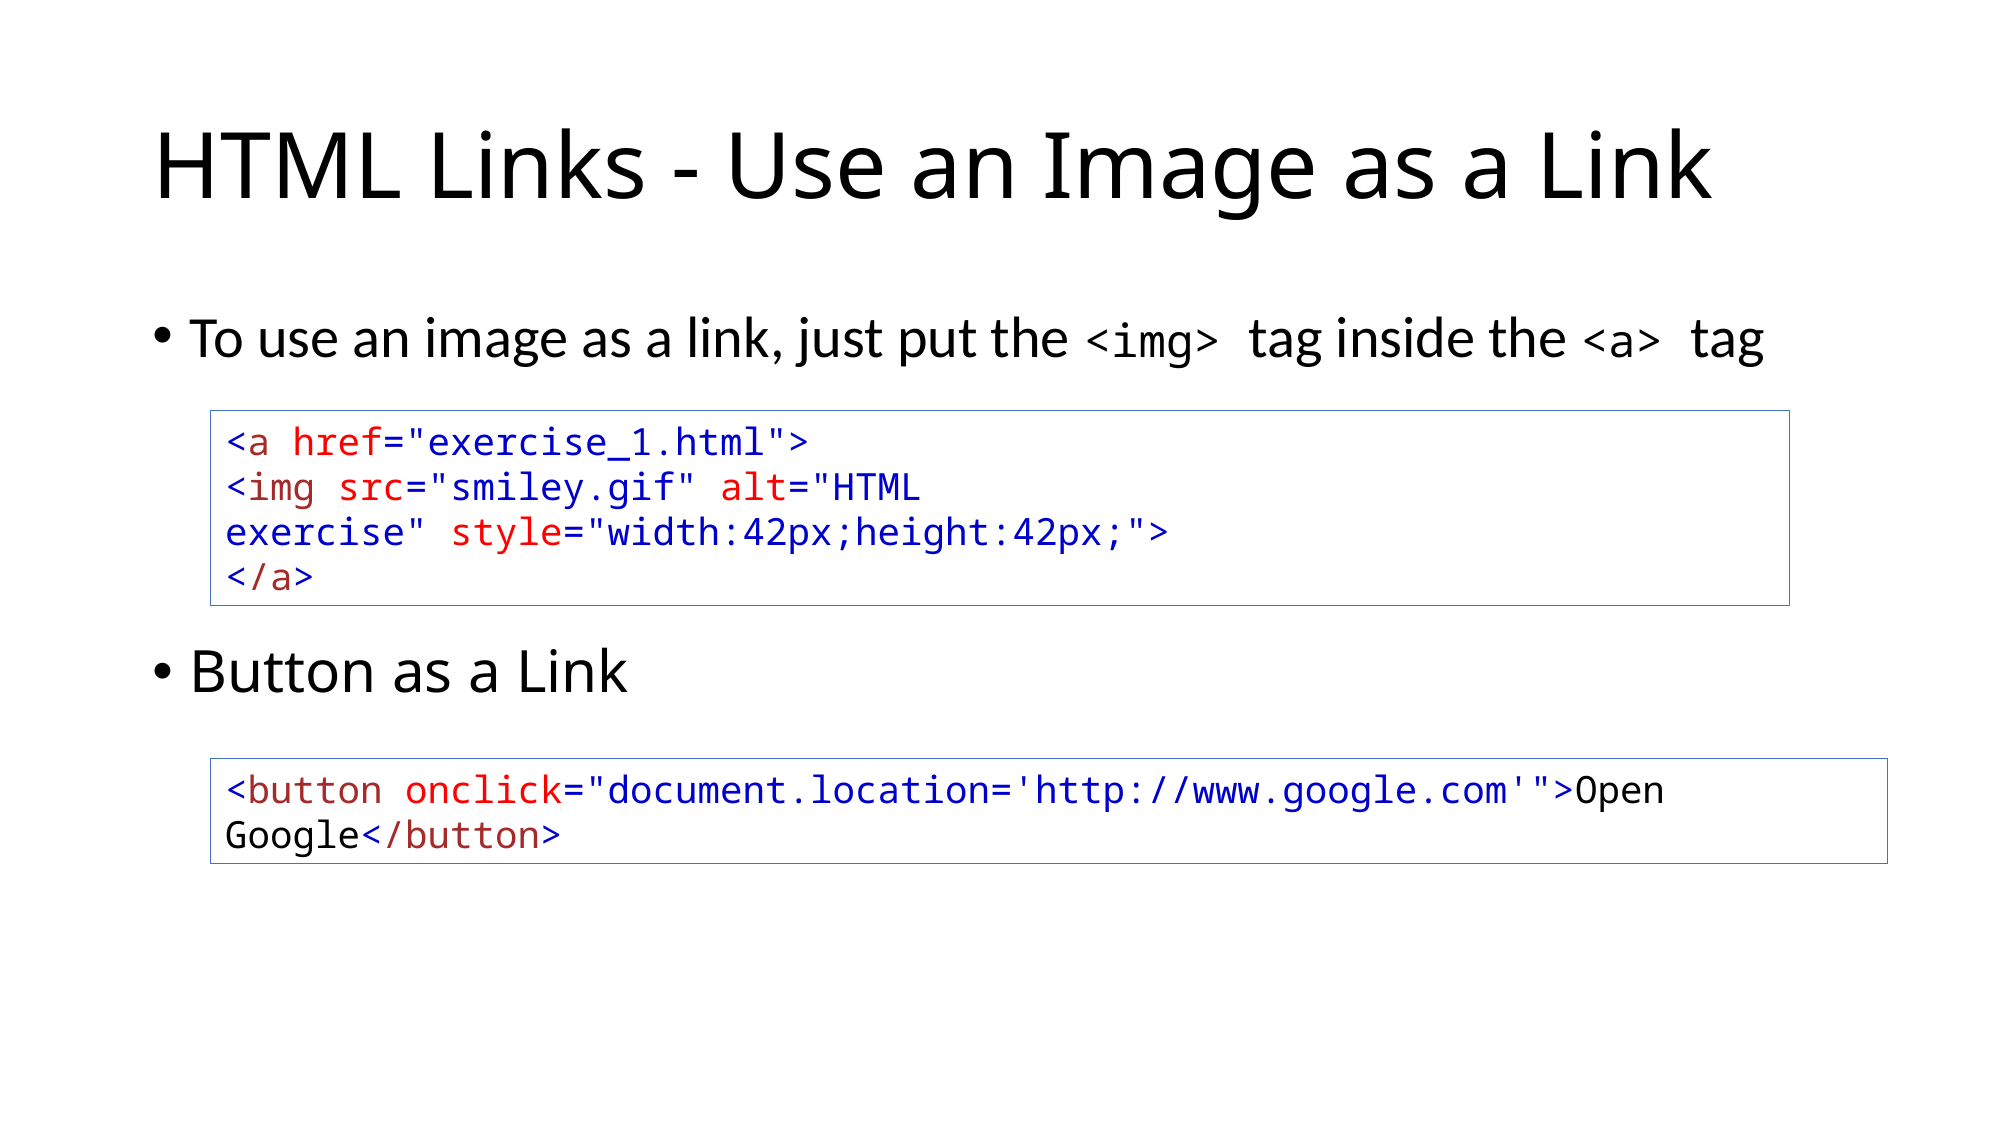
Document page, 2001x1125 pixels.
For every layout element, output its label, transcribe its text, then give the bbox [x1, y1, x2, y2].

list To use an image as a link, just put the <img> tag inside the <a> tag Button as a Link [137, 299, 1863, 1014]
title HTML Links - Use an Image as a Link [137, 59, 1863, 278]
text_box <a href="exercise_1.html"> <img src="smiley.gif" alt="HTML exercise" style="width:42px;height:42px;"> </a> [210, 410, 1790, 606]
text_box <button onclick="document.location='http://www.google.com'">Open Google</button> [210, 758, 1888, 864]
